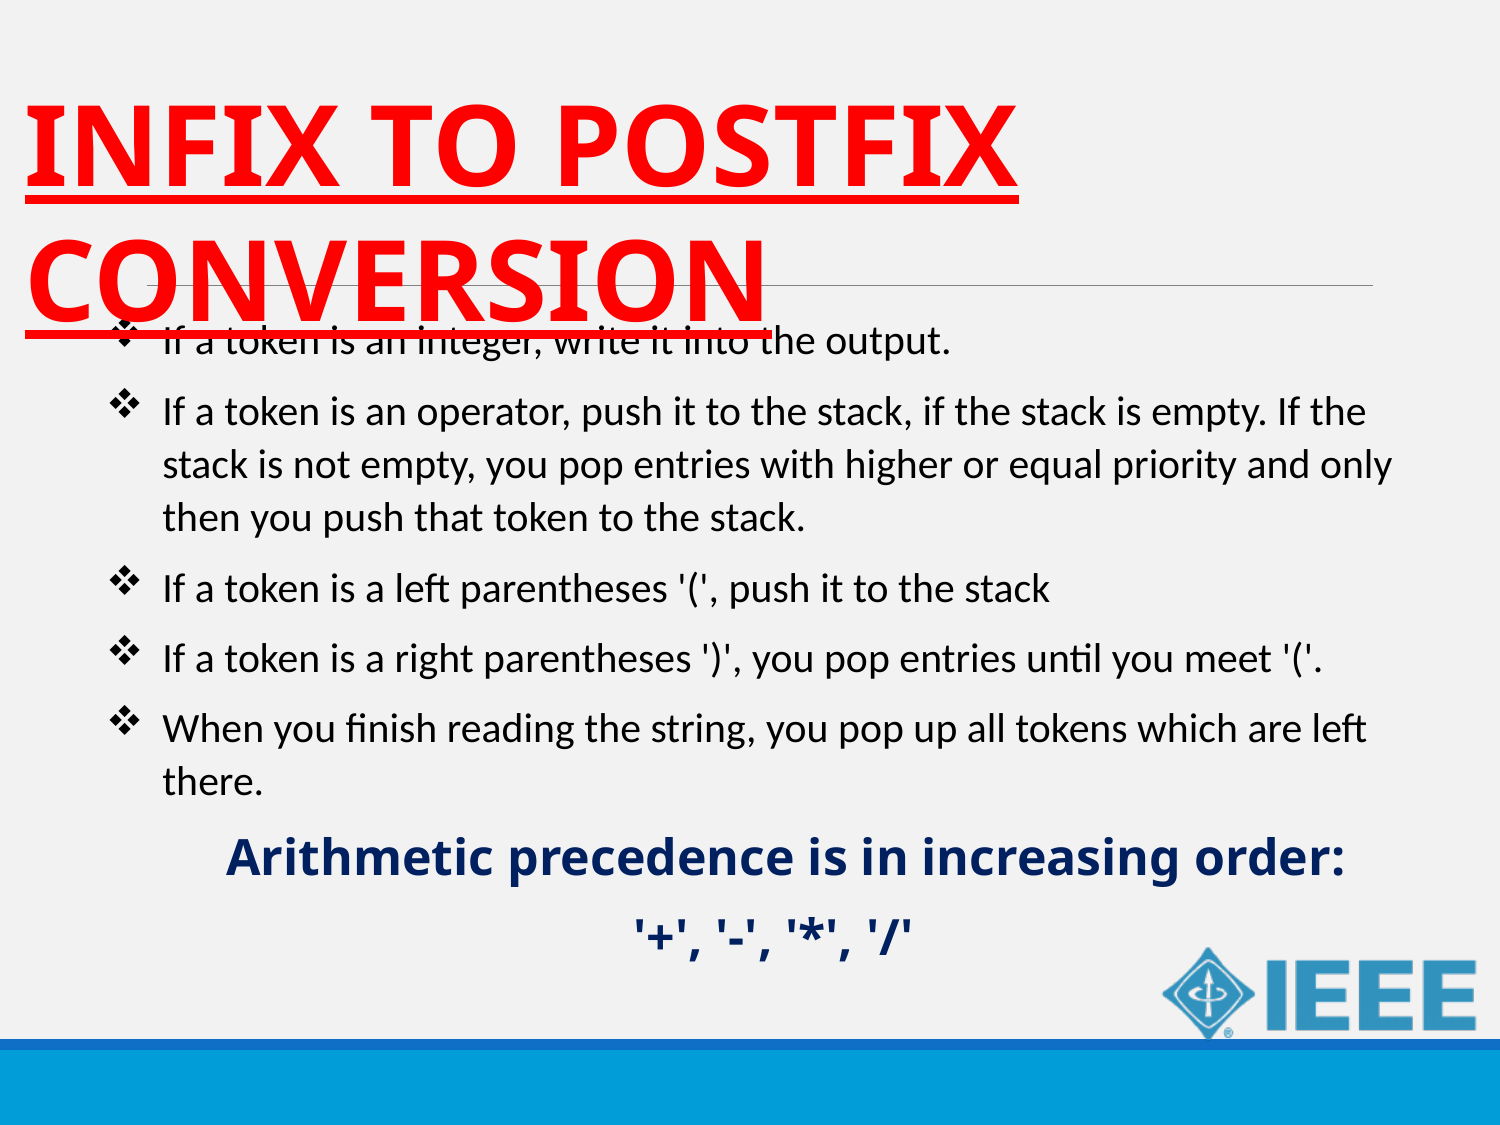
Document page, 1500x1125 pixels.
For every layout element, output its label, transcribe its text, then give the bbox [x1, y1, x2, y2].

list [1152, 940, 1490, 1051]
text_box If a token is an integer, write it into the output. If a token is an operator, push it to the stack, if the stack is empty. If the stack is not empty, you pop entries with higher or equal priority and only then you push that token to the stack. If a token is a left parentheses '(', push it to the stack If a token is a right parentheses ')', you pop entries until you meet '('. When you finish reading the string, you pop up all tokens which are left there. Arithmetic precedence is in increasing order: '+', '-', '*', '/' [91, 352, 1457, 1039]
text_box INFIX TO POSTFIX CONVERSION [9, 66, 1500, 352]
